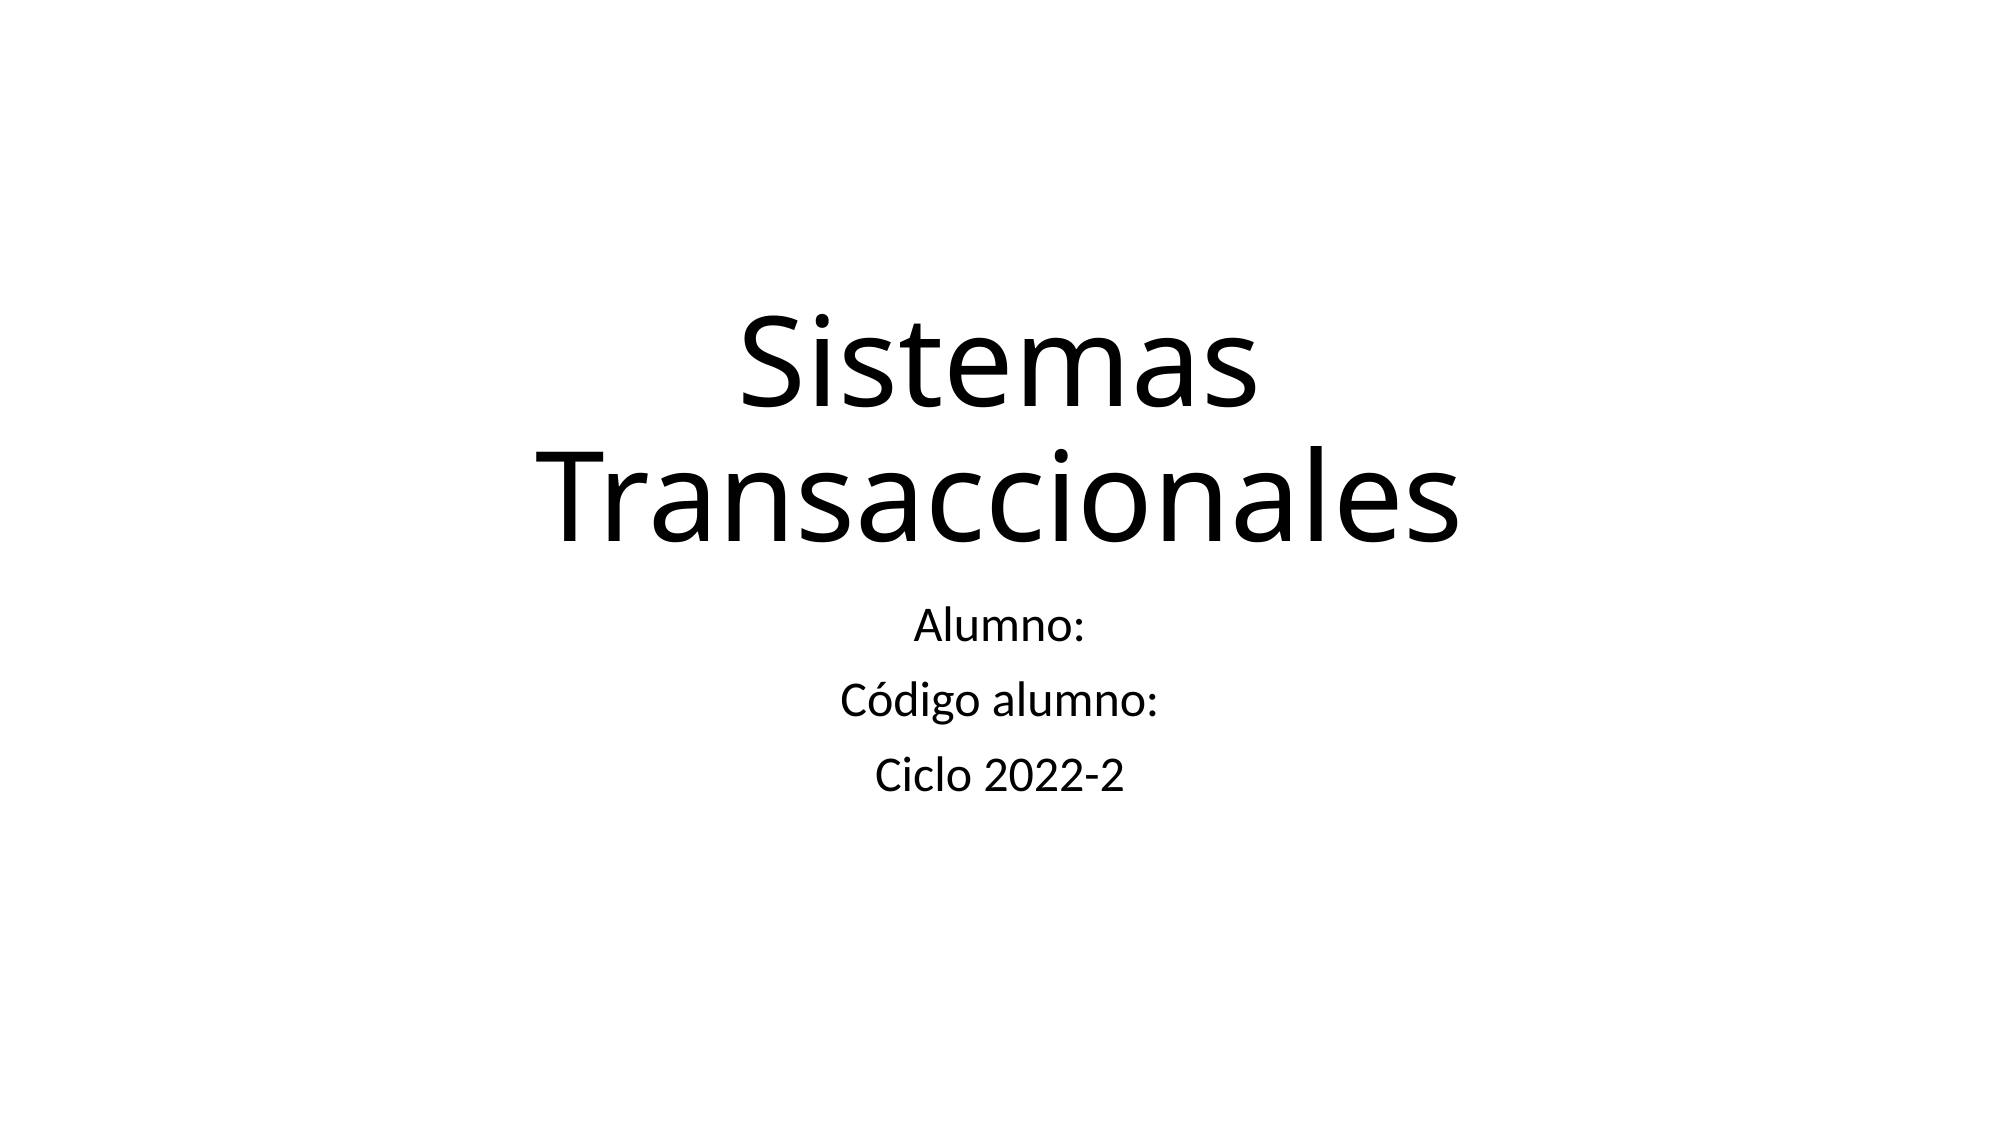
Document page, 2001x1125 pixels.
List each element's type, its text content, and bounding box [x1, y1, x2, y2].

subtitle Alumno: Código alumno: Ciclo 2022-2 [249, 590, 1750, 863]
title Sistemas Transaccionales [249, 184, 1750, 576]
